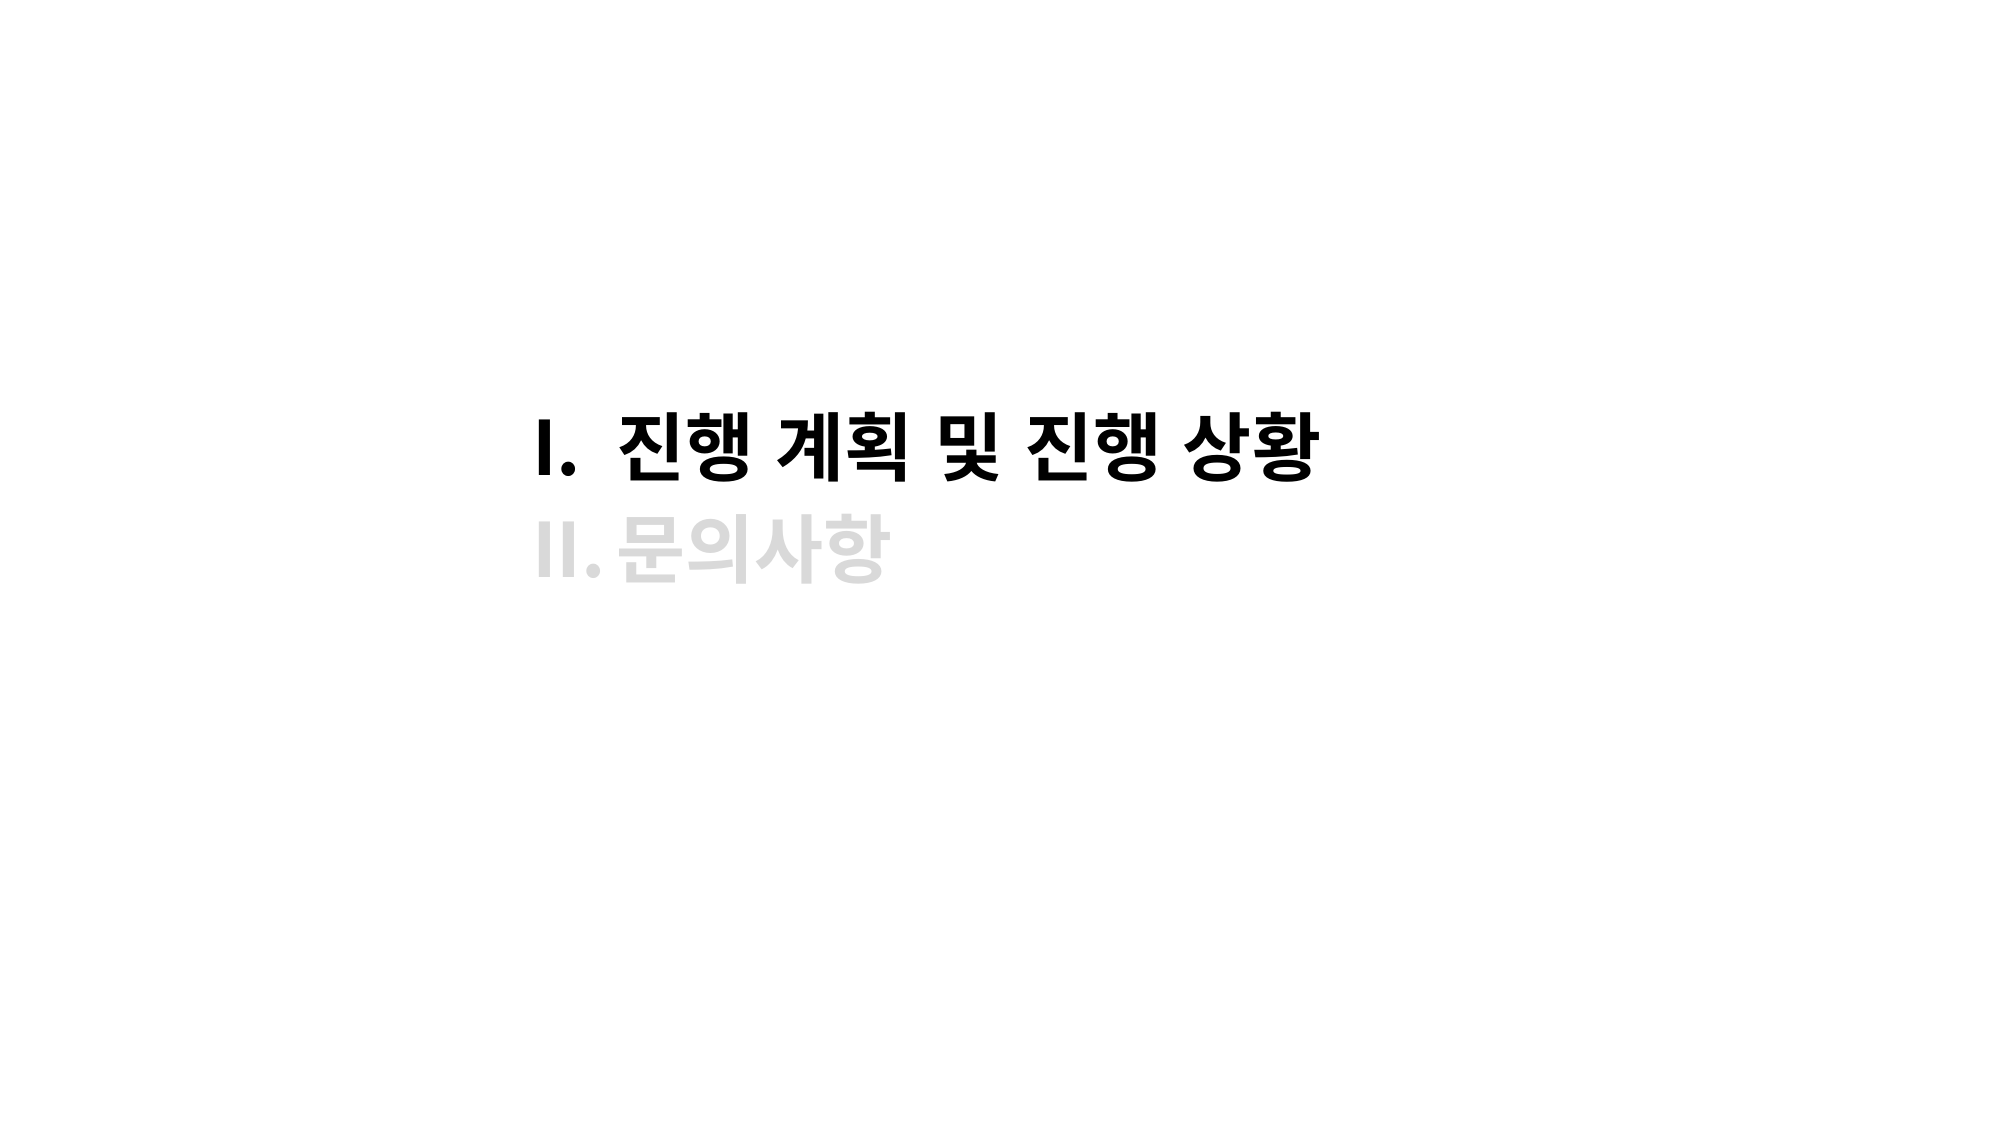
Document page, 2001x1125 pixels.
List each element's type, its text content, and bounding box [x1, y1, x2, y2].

text_box 진행 계획 및 진행 상황 문의사항 [517, 403, 1629, 749]
